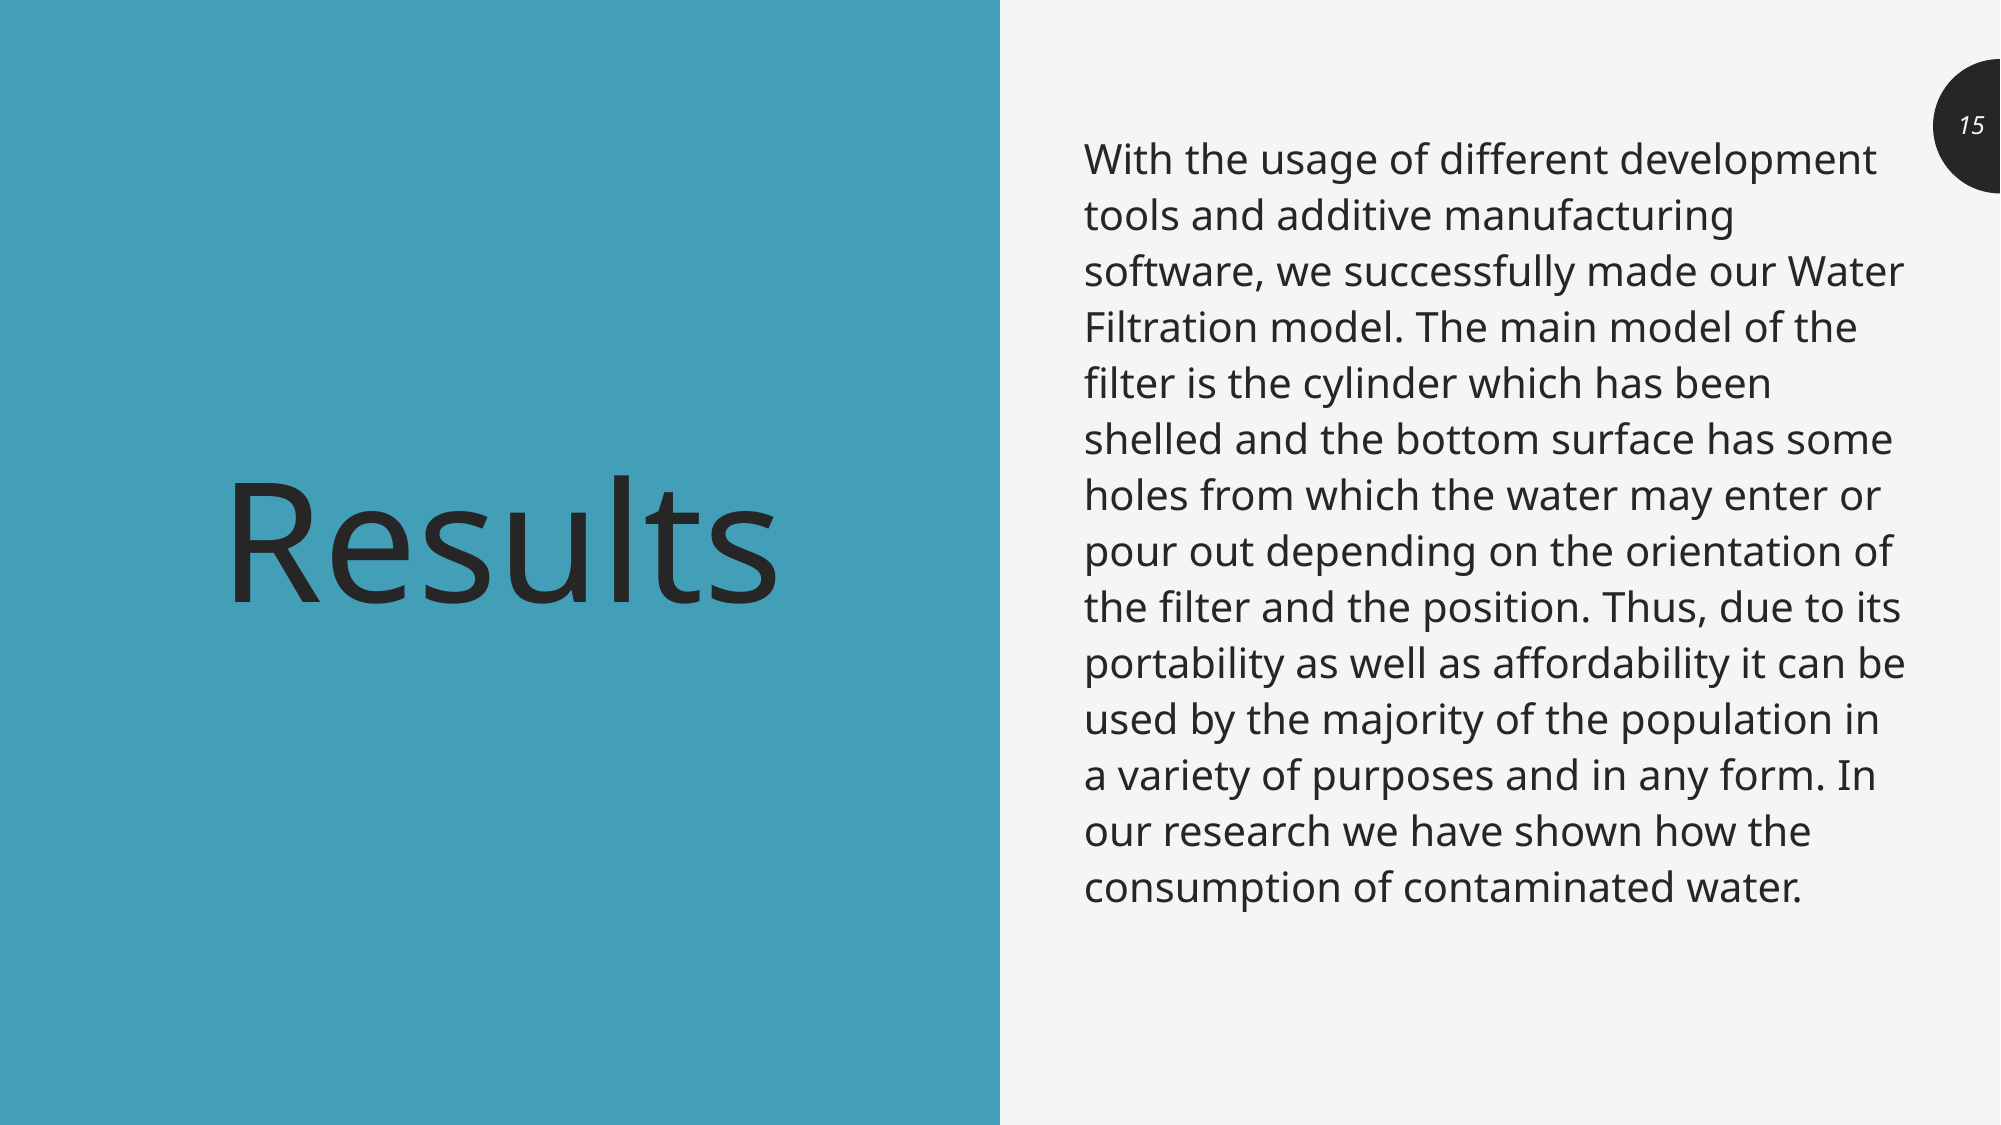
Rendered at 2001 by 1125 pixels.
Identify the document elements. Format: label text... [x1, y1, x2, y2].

title Results [72, 70, 932, 1027]
list With the usage of different development tools and additive manufacturing software, we successfully made our Water Filtration model. The main model of the filter is the cylinder which has been shelled and the bottom surface has some holes from which the water may enter or pour out depending on the orientation of the filter and the position. Thus, due to its portability as well as affordability it can be used by the majority of the population in a variety of purposes and in any form. In our research we have shown how the consumption of contaminated water. [1068, 46, 1928, 1066]
slide_number 15 [1933, 96, 2000, 157]
